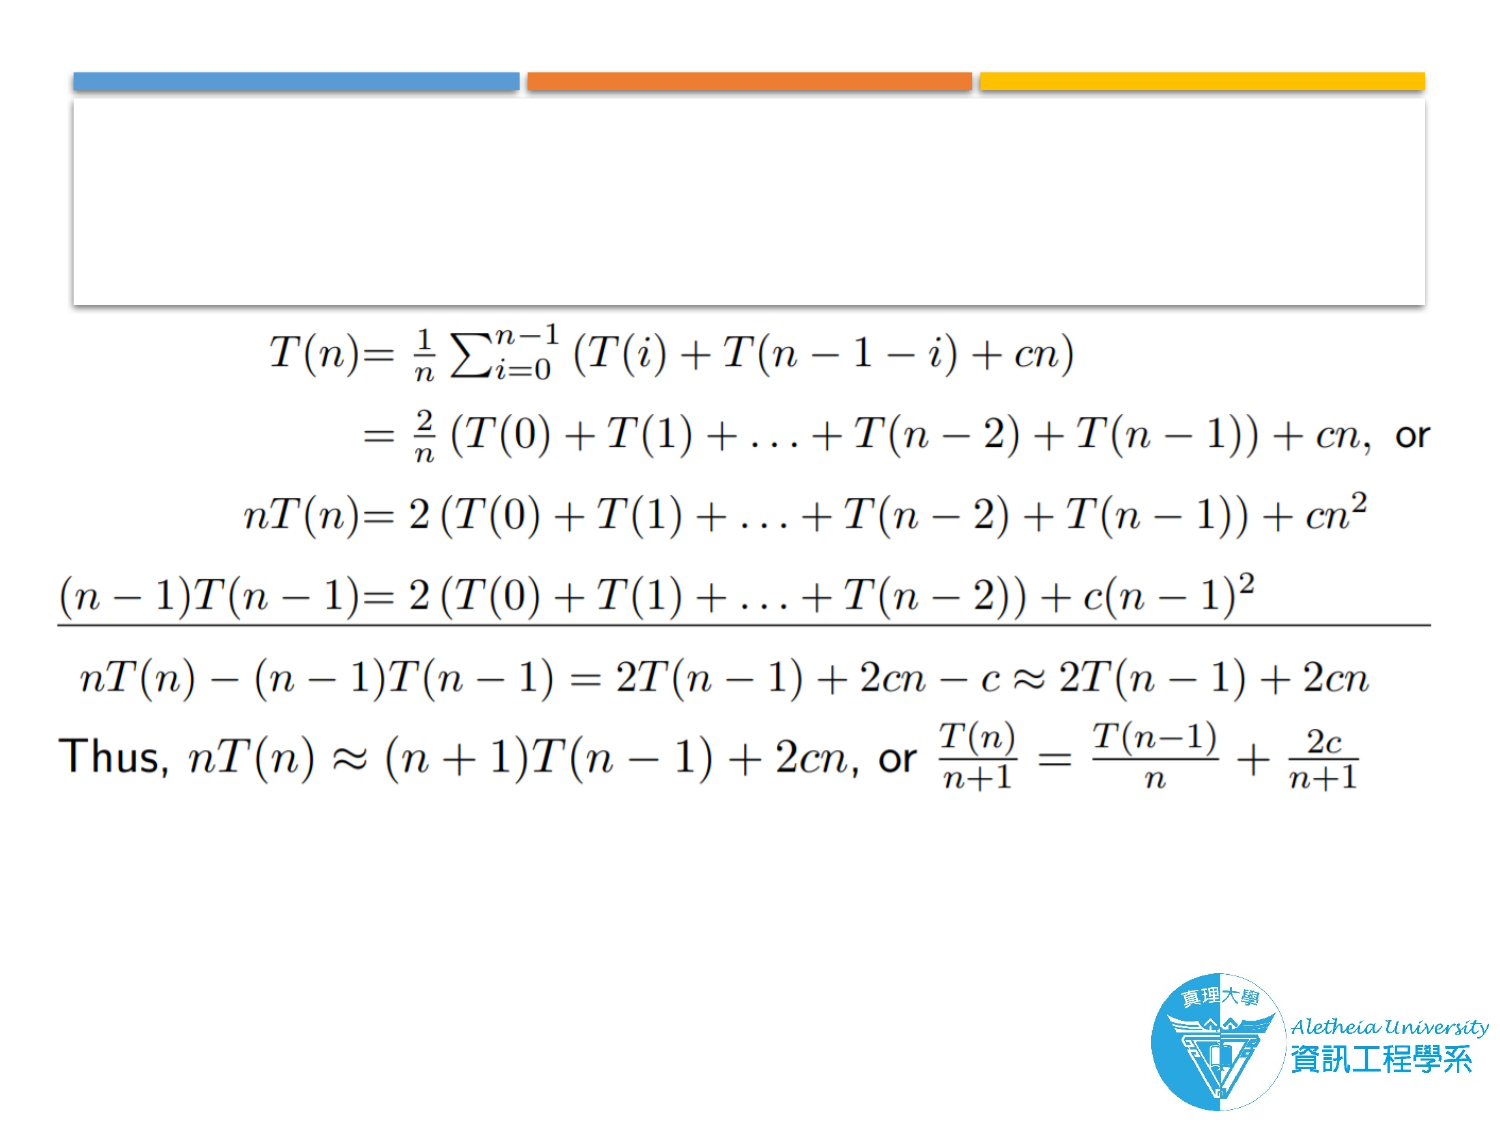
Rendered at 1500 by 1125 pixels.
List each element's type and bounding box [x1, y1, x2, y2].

picture [0, 314, 1500, 811]
picture [1151, 973, 1489, 1111]
